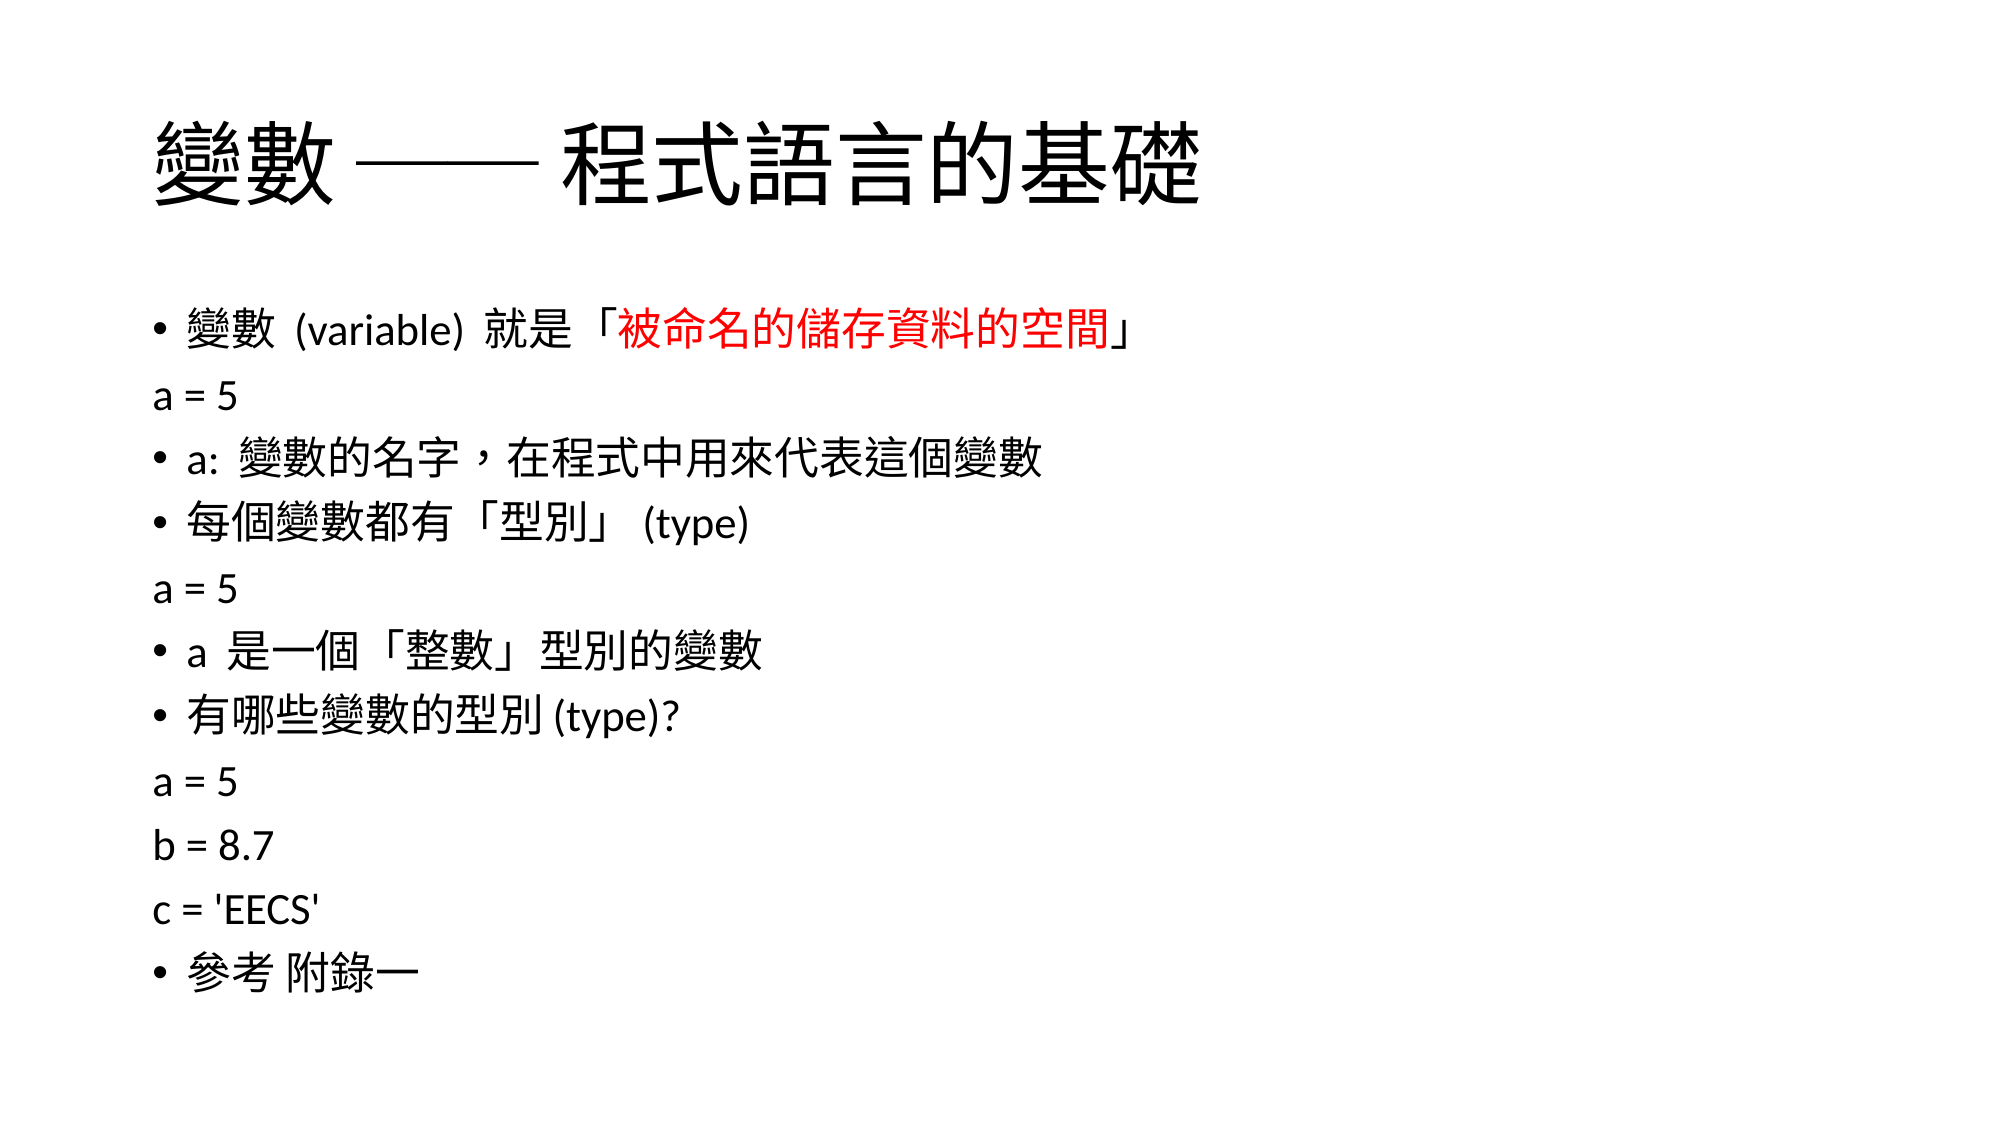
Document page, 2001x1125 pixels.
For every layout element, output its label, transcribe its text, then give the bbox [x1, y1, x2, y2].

title 變數 ── 程式語言的基礎 [137, 59, 1863, 278]
list 變數 (variable) 就是「被命名的儲存資料的空間」 a = 5 a: 變數的名字，在程式中用來代表這個變數 每個變數都有「型別」(type) a = 5 a 是一個「整數」型別的變數 有哪些變數的型別(type)? a = 5 b = 8.7 c = 'EECS' 參考 附錄一 [137, 299, 1863, 1014]
